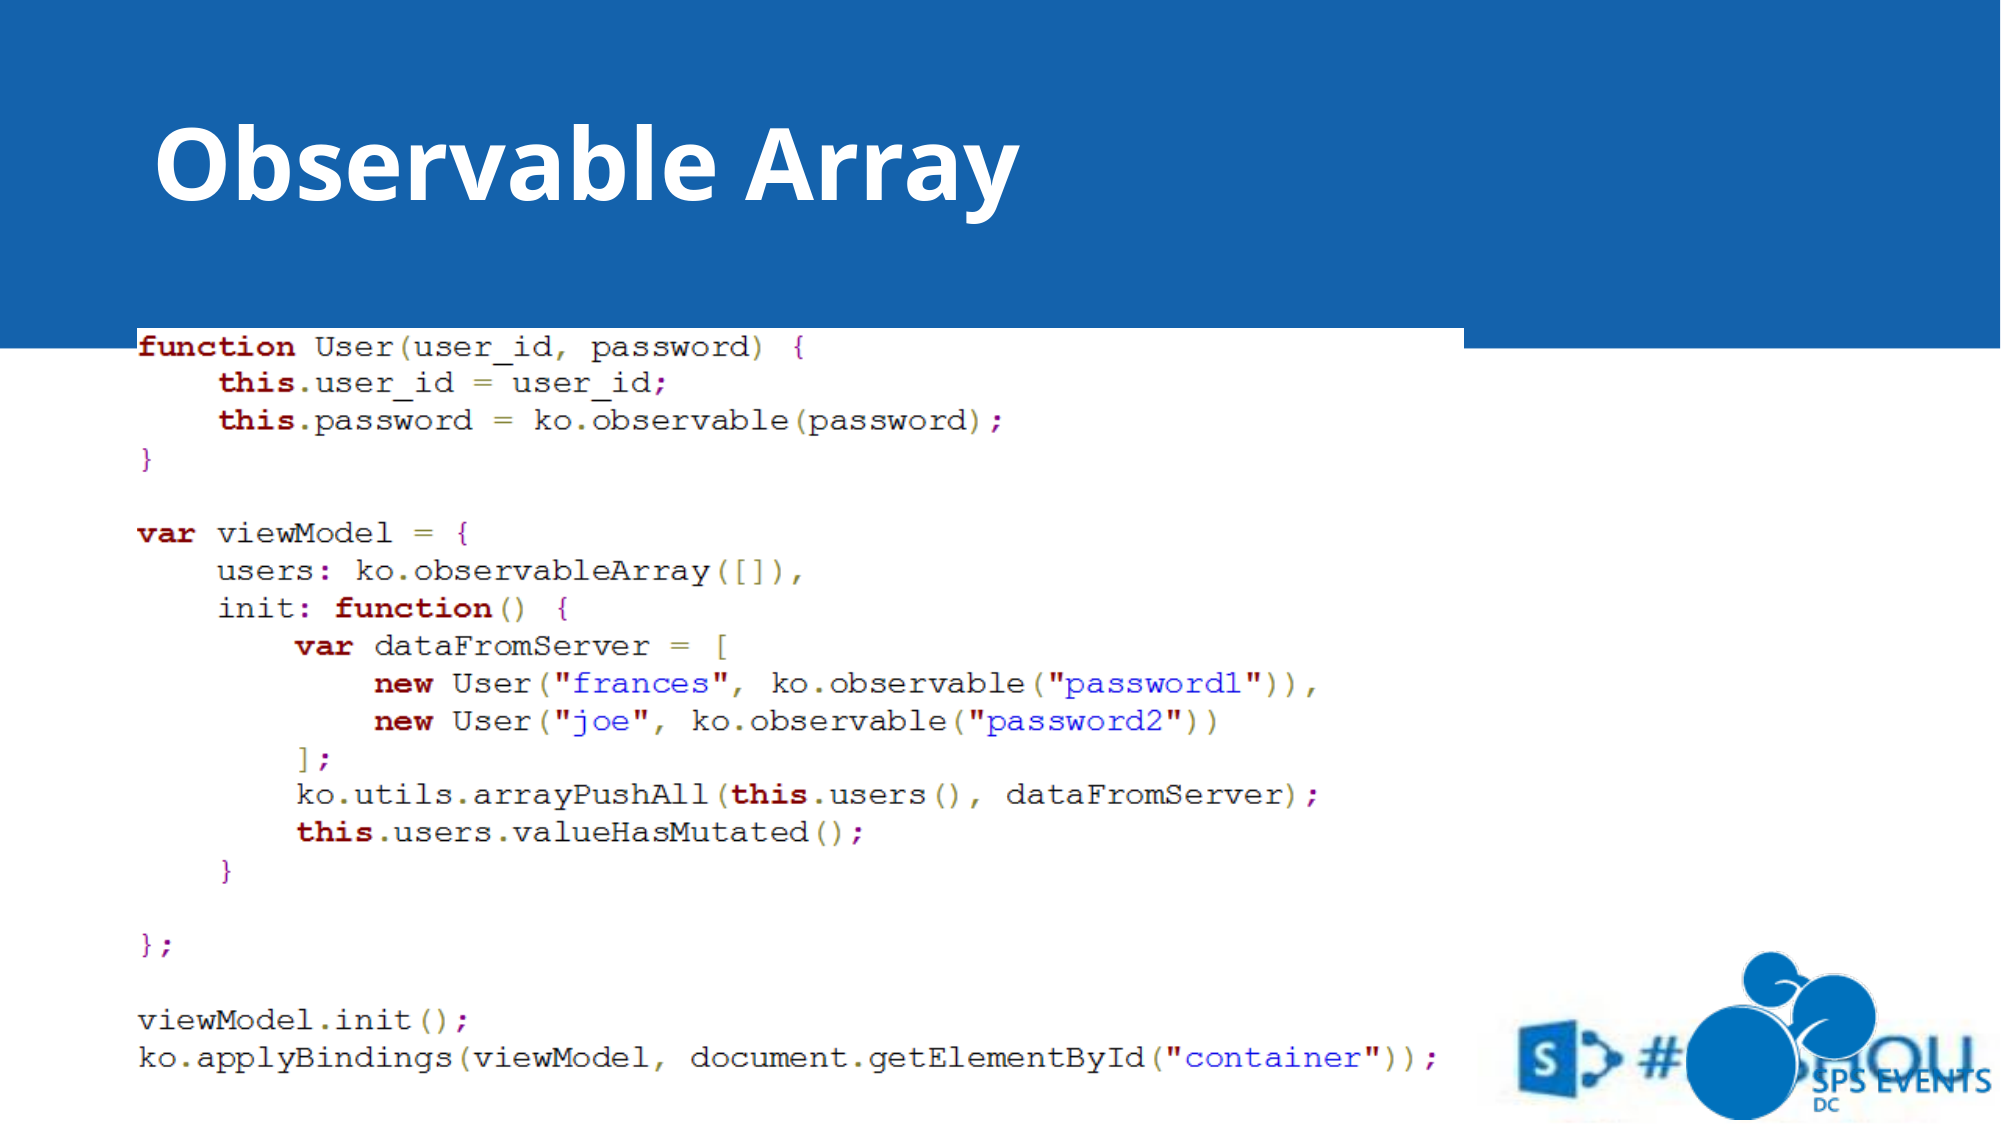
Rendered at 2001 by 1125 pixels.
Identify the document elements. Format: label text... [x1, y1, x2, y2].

picture [0, 0, 2001, 1125]
title Observable Array [137, 59, 1863, 278]
